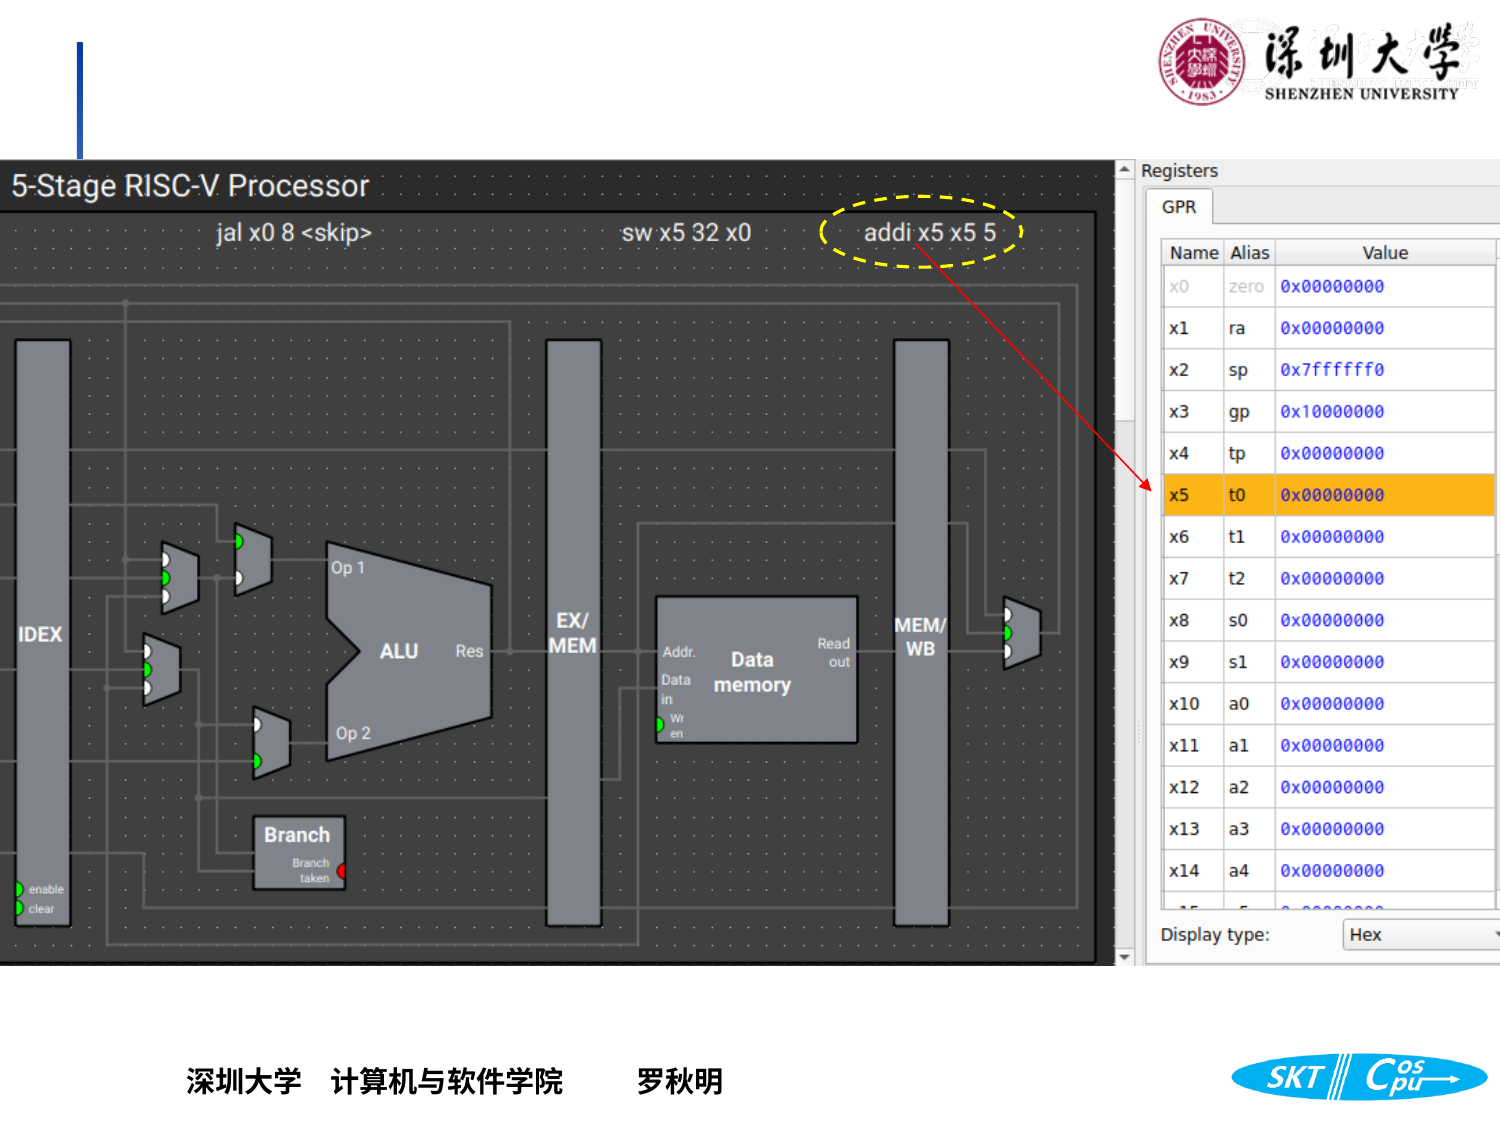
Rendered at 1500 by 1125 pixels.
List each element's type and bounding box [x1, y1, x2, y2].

text_box [820, 196, 1152, 492]
picture [1227, 1051, 1489, 1102]
picture [1130, 7, 1500, 117]
picture [0, 159, 1500, 966]
